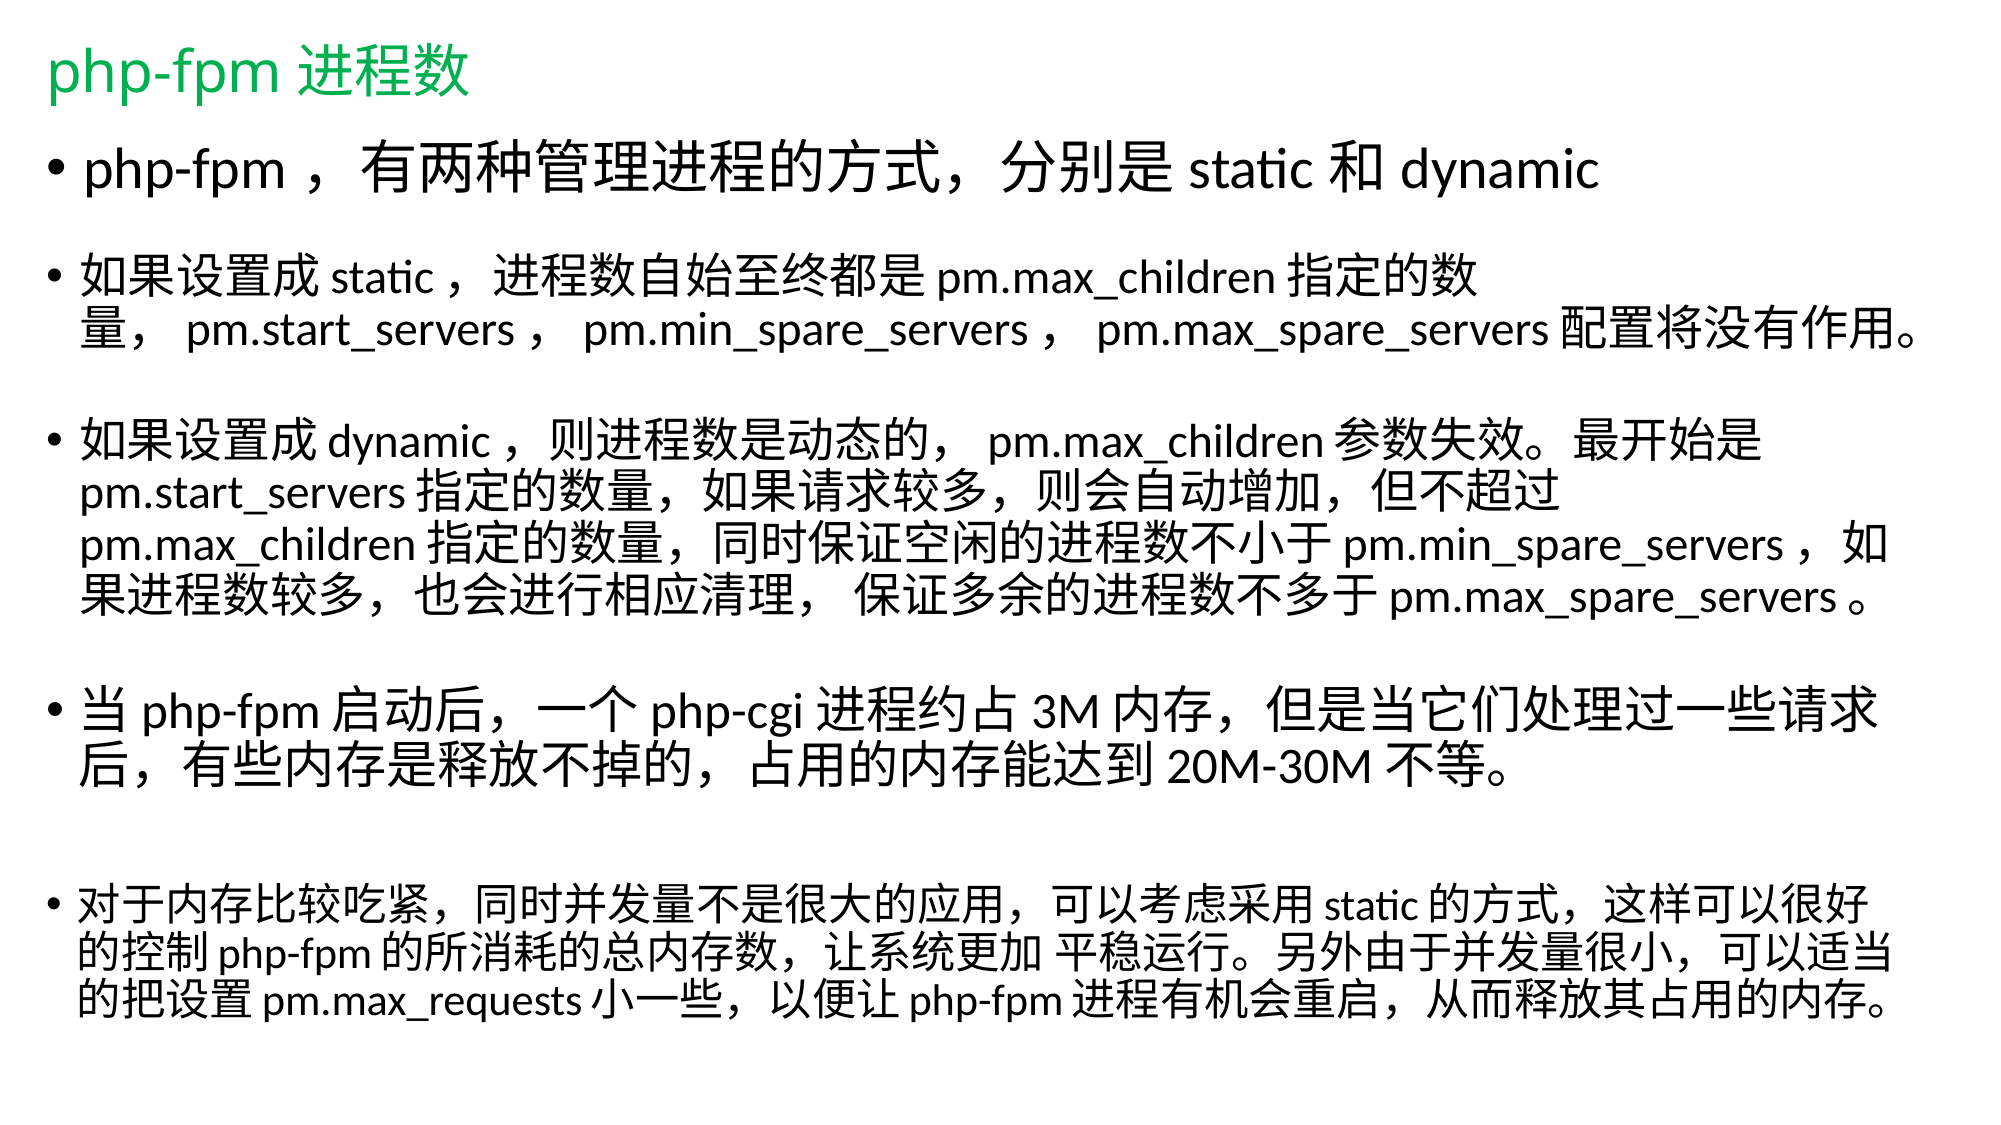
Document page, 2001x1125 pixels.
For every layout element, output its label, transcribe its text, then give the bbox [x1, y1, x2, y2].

text_box 如果设置成dynamic，则进程数是动态的，pm.max_children参数失效。最开始是pm.start_servers指定的数量，如果请求较多，则会自动增加，但不超过 pm.max_children指定的数量，同时保证空闲的进程数不小于pm.min_spare_servers，如果进程数较多，也会进行相应清理， 保证多余的进程数不多于pm.max_spare_servers。 [31, 408, 1924, 676]
title php-fpm进程数 [31, 21, 1757, 126]
text_box 如果设置成static，进程数自始至终都是pm.max_children指定的数量，pm.start_servers，pm.min_spare_servers，pm.max_spare_servers配置将没有作用。 [31, 243, 1924, 408]
list php-fpm，有两种管理进程的方式，分别是static和dynamic [31, 130, 1757, 211]
text_box 当php-fpm启动后，一个php-cgi进程约占3M内存，但是当它们处理过一些请求后，有些内存是释放不掉的，占用的内存能达到20M-30M不等。 [31, 676, 1924, 840]
text_box 对于内存比较吃紧，同时并发量不是很大的应用，可以考虑采用static的方式，这样可以很好的控制php-fpm的所消耗的总内存数，让系统更加 平稳运行。另外由于并发量很小，可以适当的把设置pm.max_requests小一些，以便让php-fpm进程有机会重启，从而释放其占用的内存。 [31, 874, 1924, 1082]
